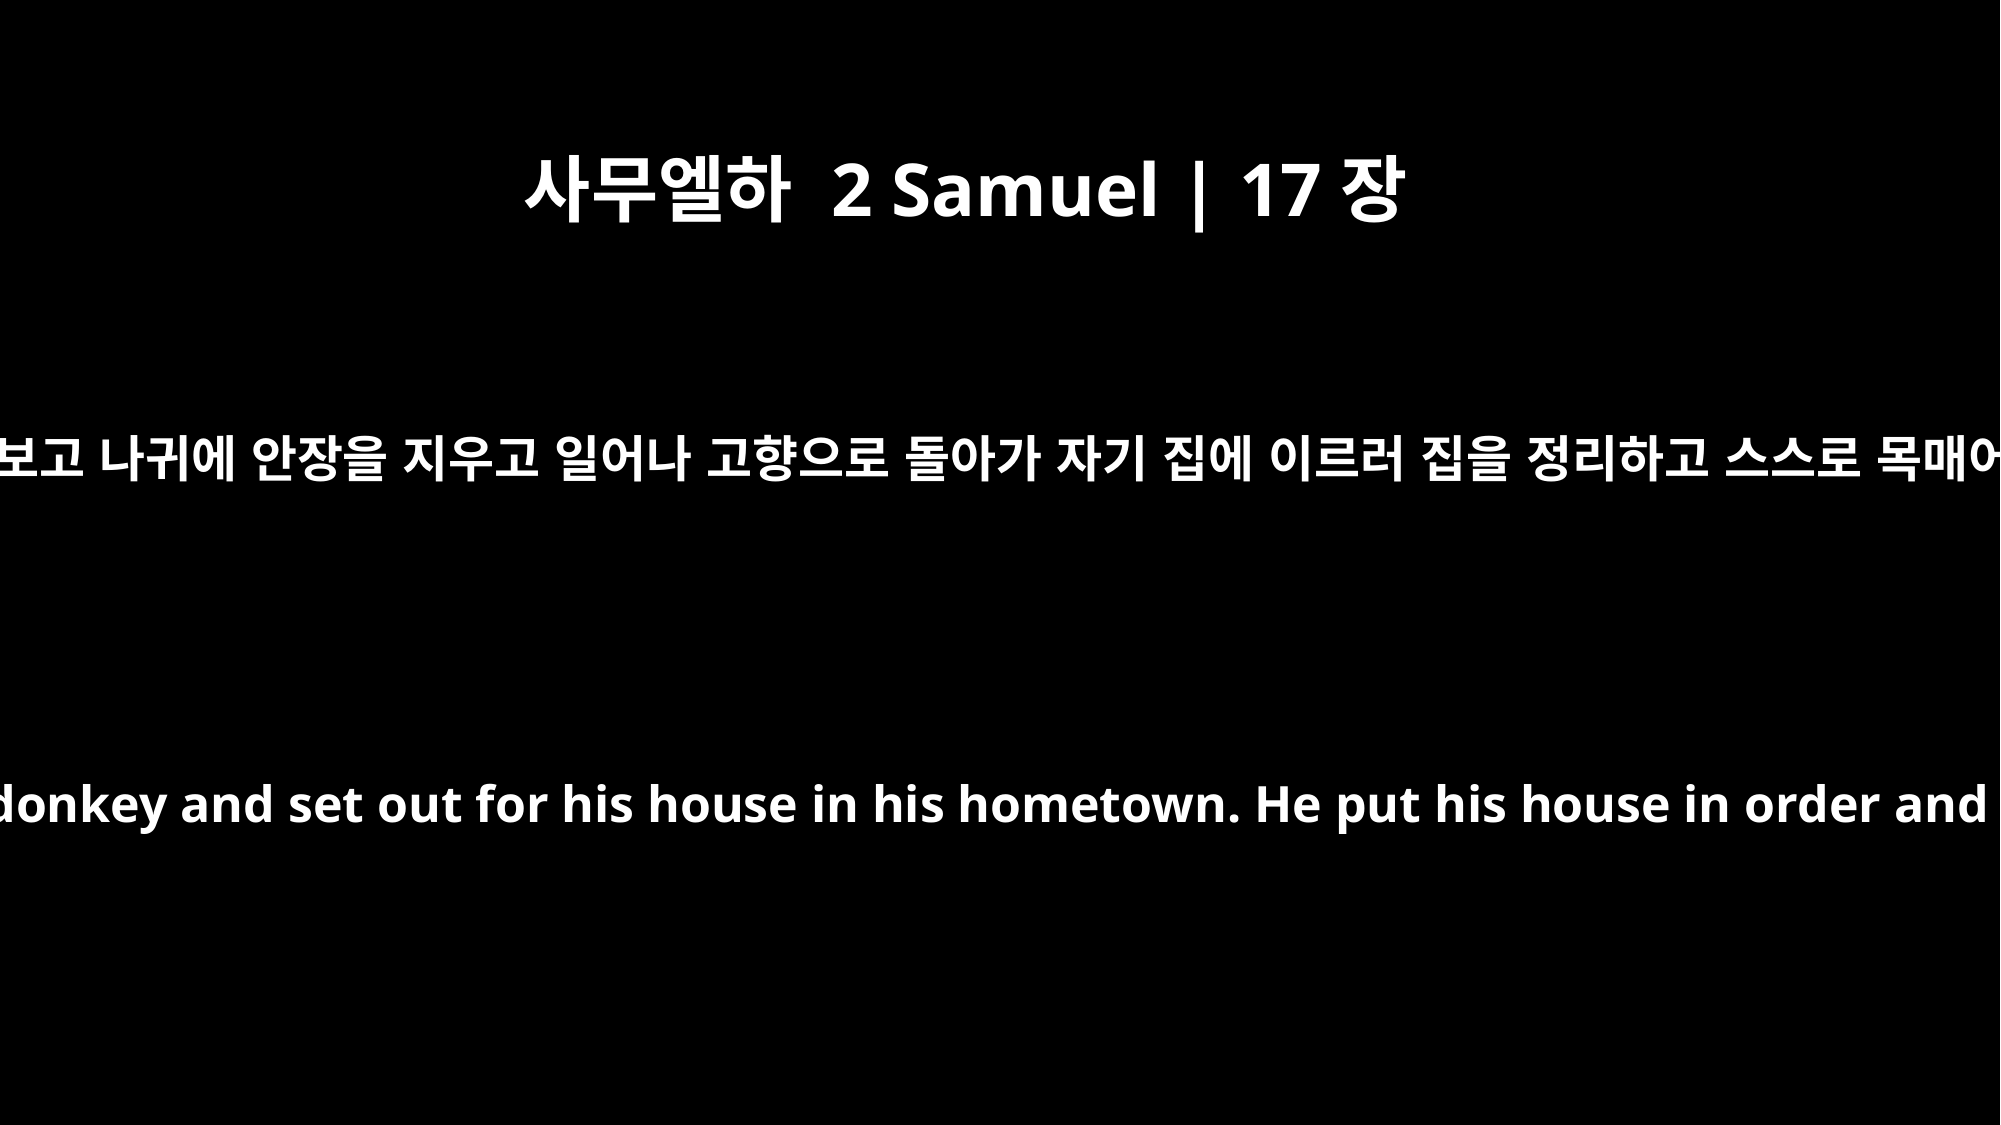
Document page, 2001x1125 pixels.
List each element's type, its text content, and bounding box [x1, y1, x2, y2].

text_box When Ahithophel saw that his advice had not been followed, he saddled his donkey and set out for his house in his hometown. He put his house in order and then hanged himself. So he died and was buried in his father's tomb. [0, 764, 2000, 840]
text_box 사무엘하 2 Samuel | 17장 [509, 136, 1423, 239]
text_box 23 아히도벨이 자기 계략이 시행되지 못함을 보고 나귀에 안장을 지우고 일어나 고향으로 돌아가 자기 집에 이르러 집을 정리하고 스스로 목매어 죽으매 그의 조상의 묘에 장사되니라 [0, 359, 2000, 495]
